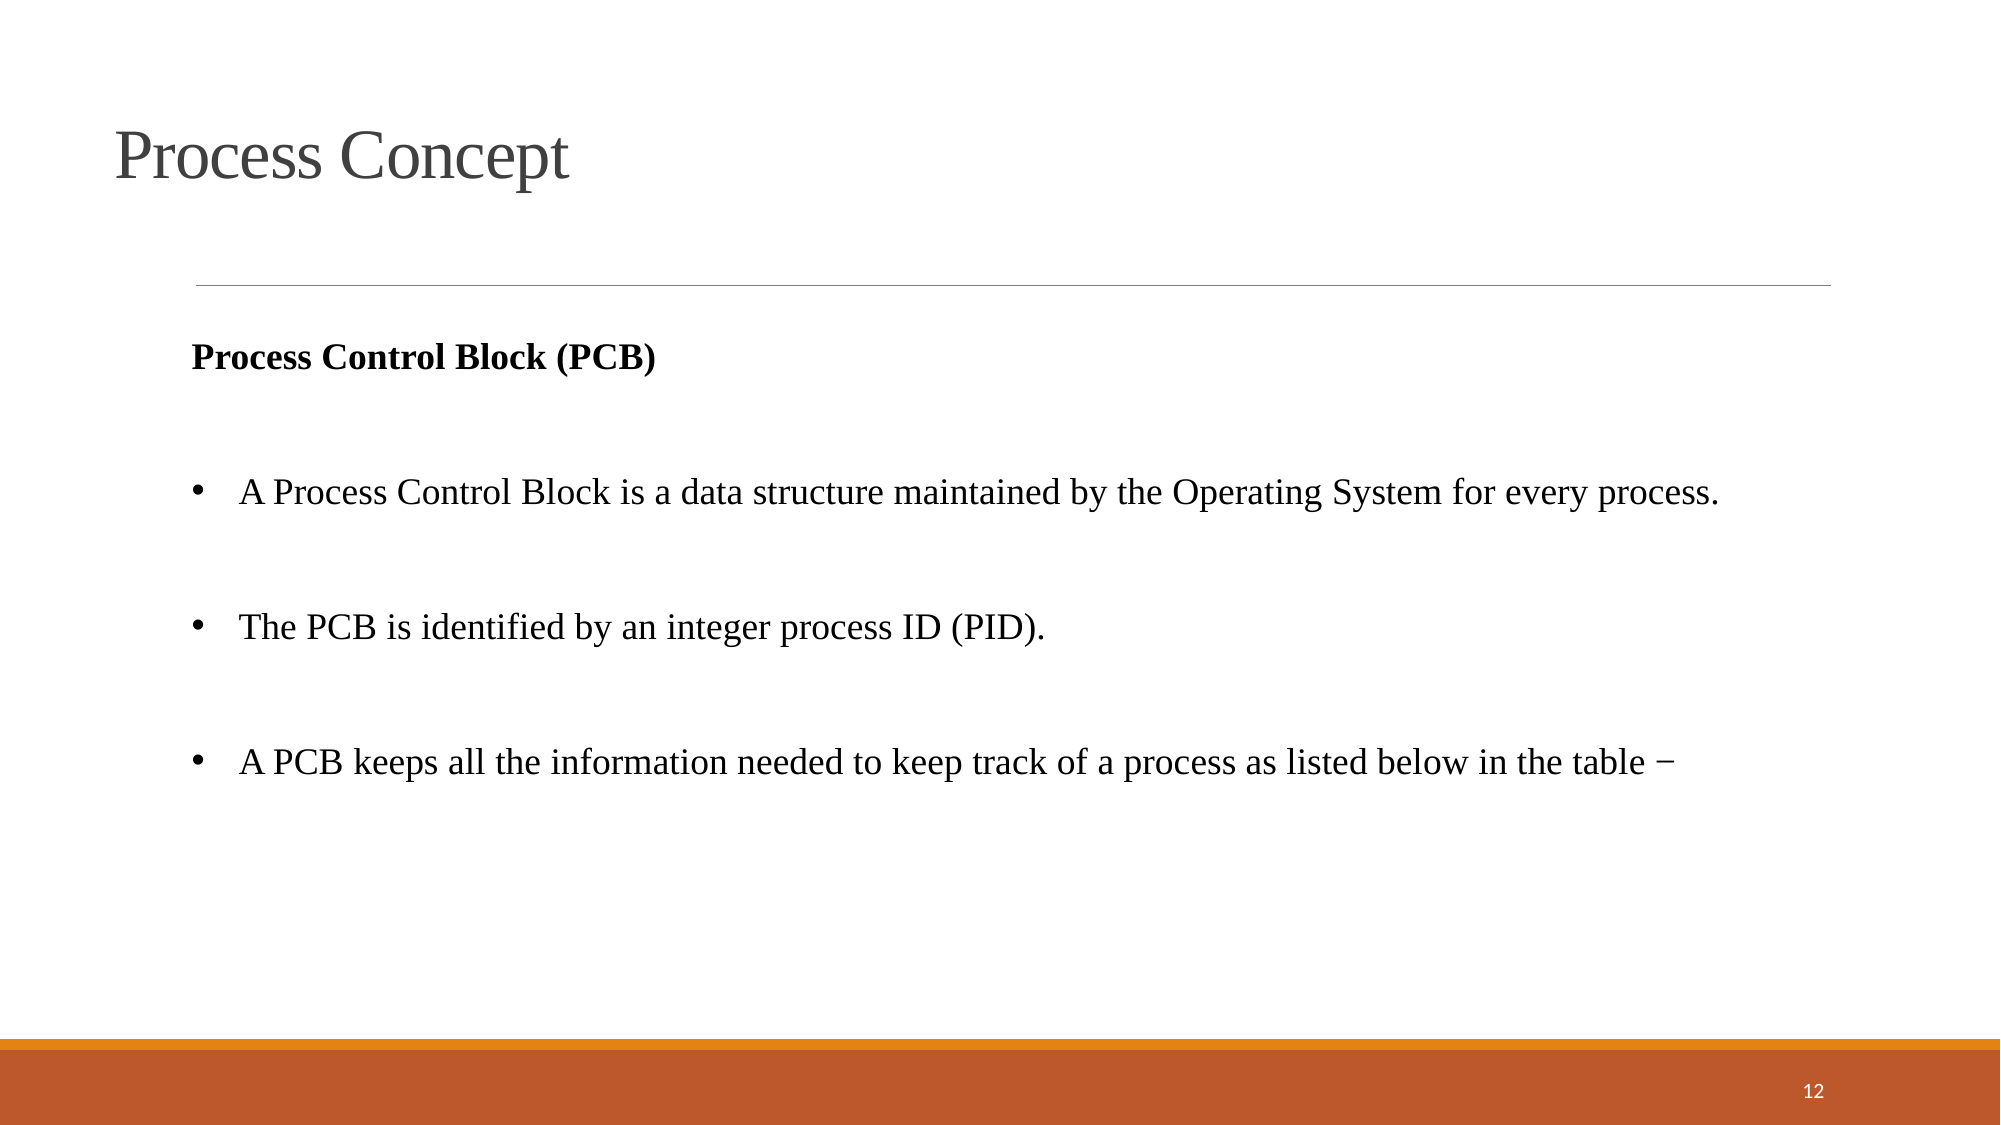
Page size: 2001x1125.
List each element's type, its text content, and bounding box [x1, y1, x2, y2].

text_box Process Concept [99, 59, 1946, 201]
slide_number 12 [1624, 1059, 1840, 1120]
text_box Process Control Block (PCB) A Process Control Block is a data structure maintained by the Operating System for every process. The PCB is identified by an integer process ID (PID). A PCB keeps all the information needed to keep track of a process as listed below in the table − [176, 301, 1784, 790]
